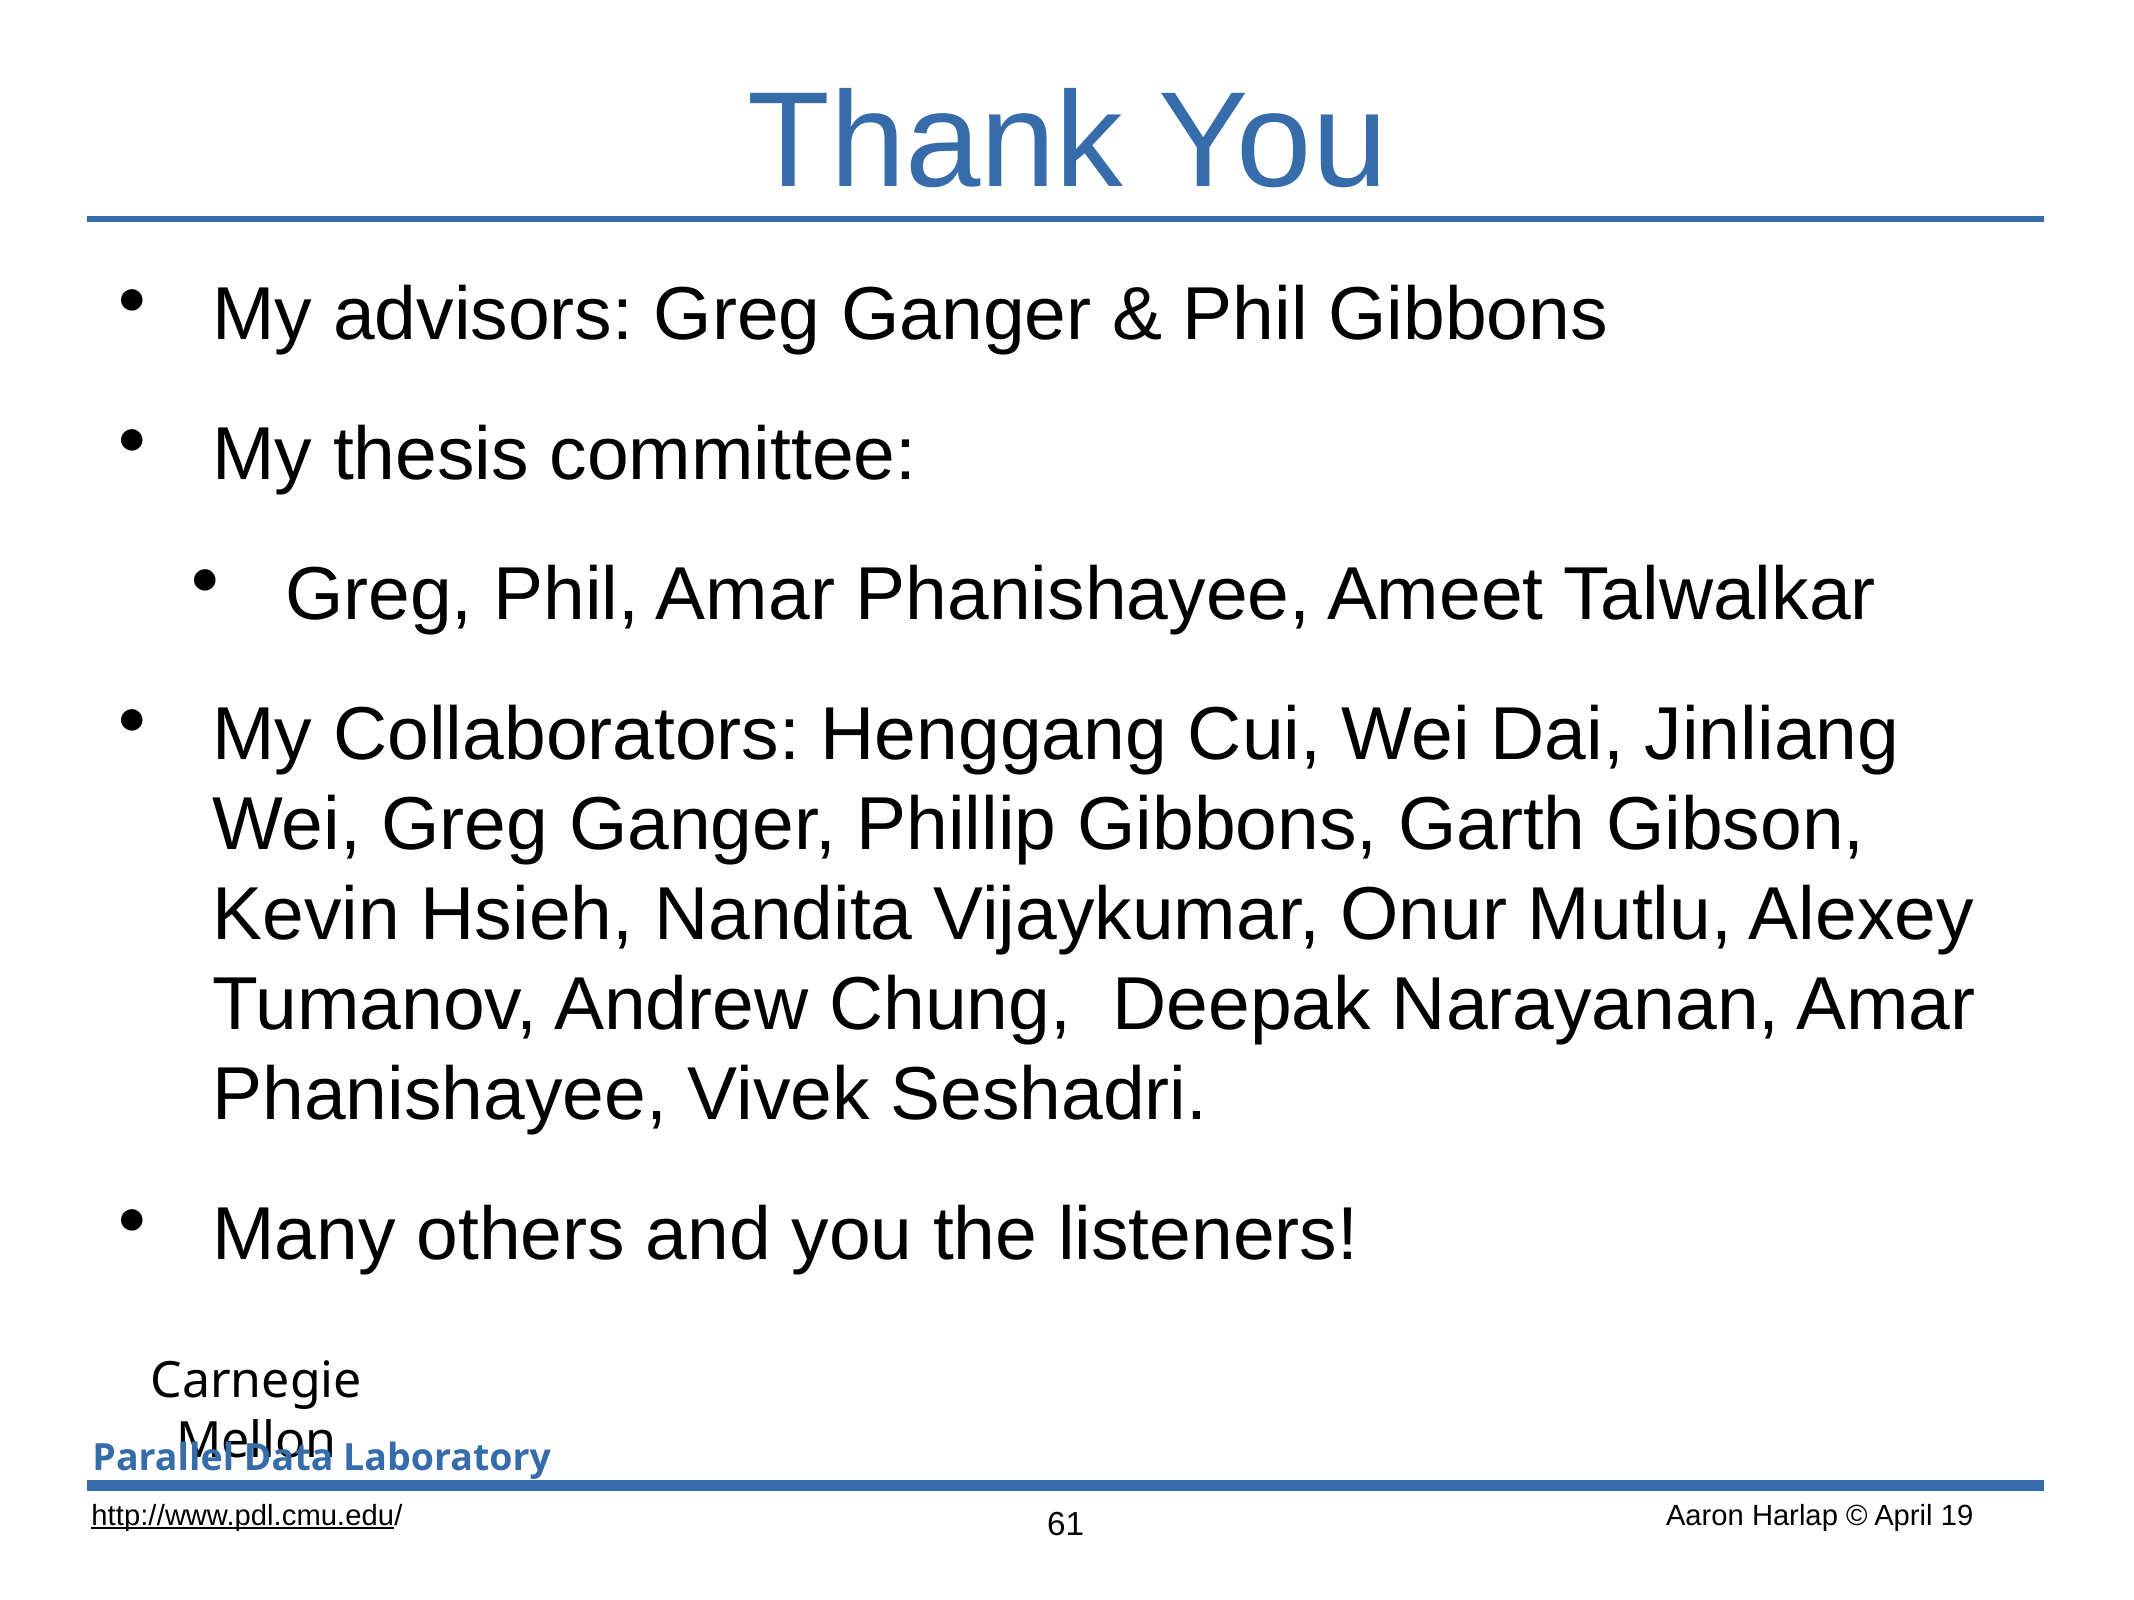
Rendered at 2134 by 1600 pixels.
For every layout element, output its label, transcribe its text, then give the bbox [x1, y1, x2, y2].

title Thank You [3, 41, 2132, 224]
slide_number 61 [1037, 1493, 1094, 1548]
list My advisors: Greg Ganger & Phil Gibbons My thesis committee: Greg, Phil, Amar Phanishayee, Ameet Talwalkar My Collaborators: Henggang Cui, Wei Dai, Jinliang Wei, Greg Ganger, Phillip Gibbons, Garth Gibson, Kevin Hsieh, Nandita Vijaykumar, Onur Mutlu, Alexey Tumanov, Andrew Chung, Deepak Narayanan, Amar Phanishayee, Vivek Seshadri. Many others and you the listeners! [57, 255, 2074, 1345]
